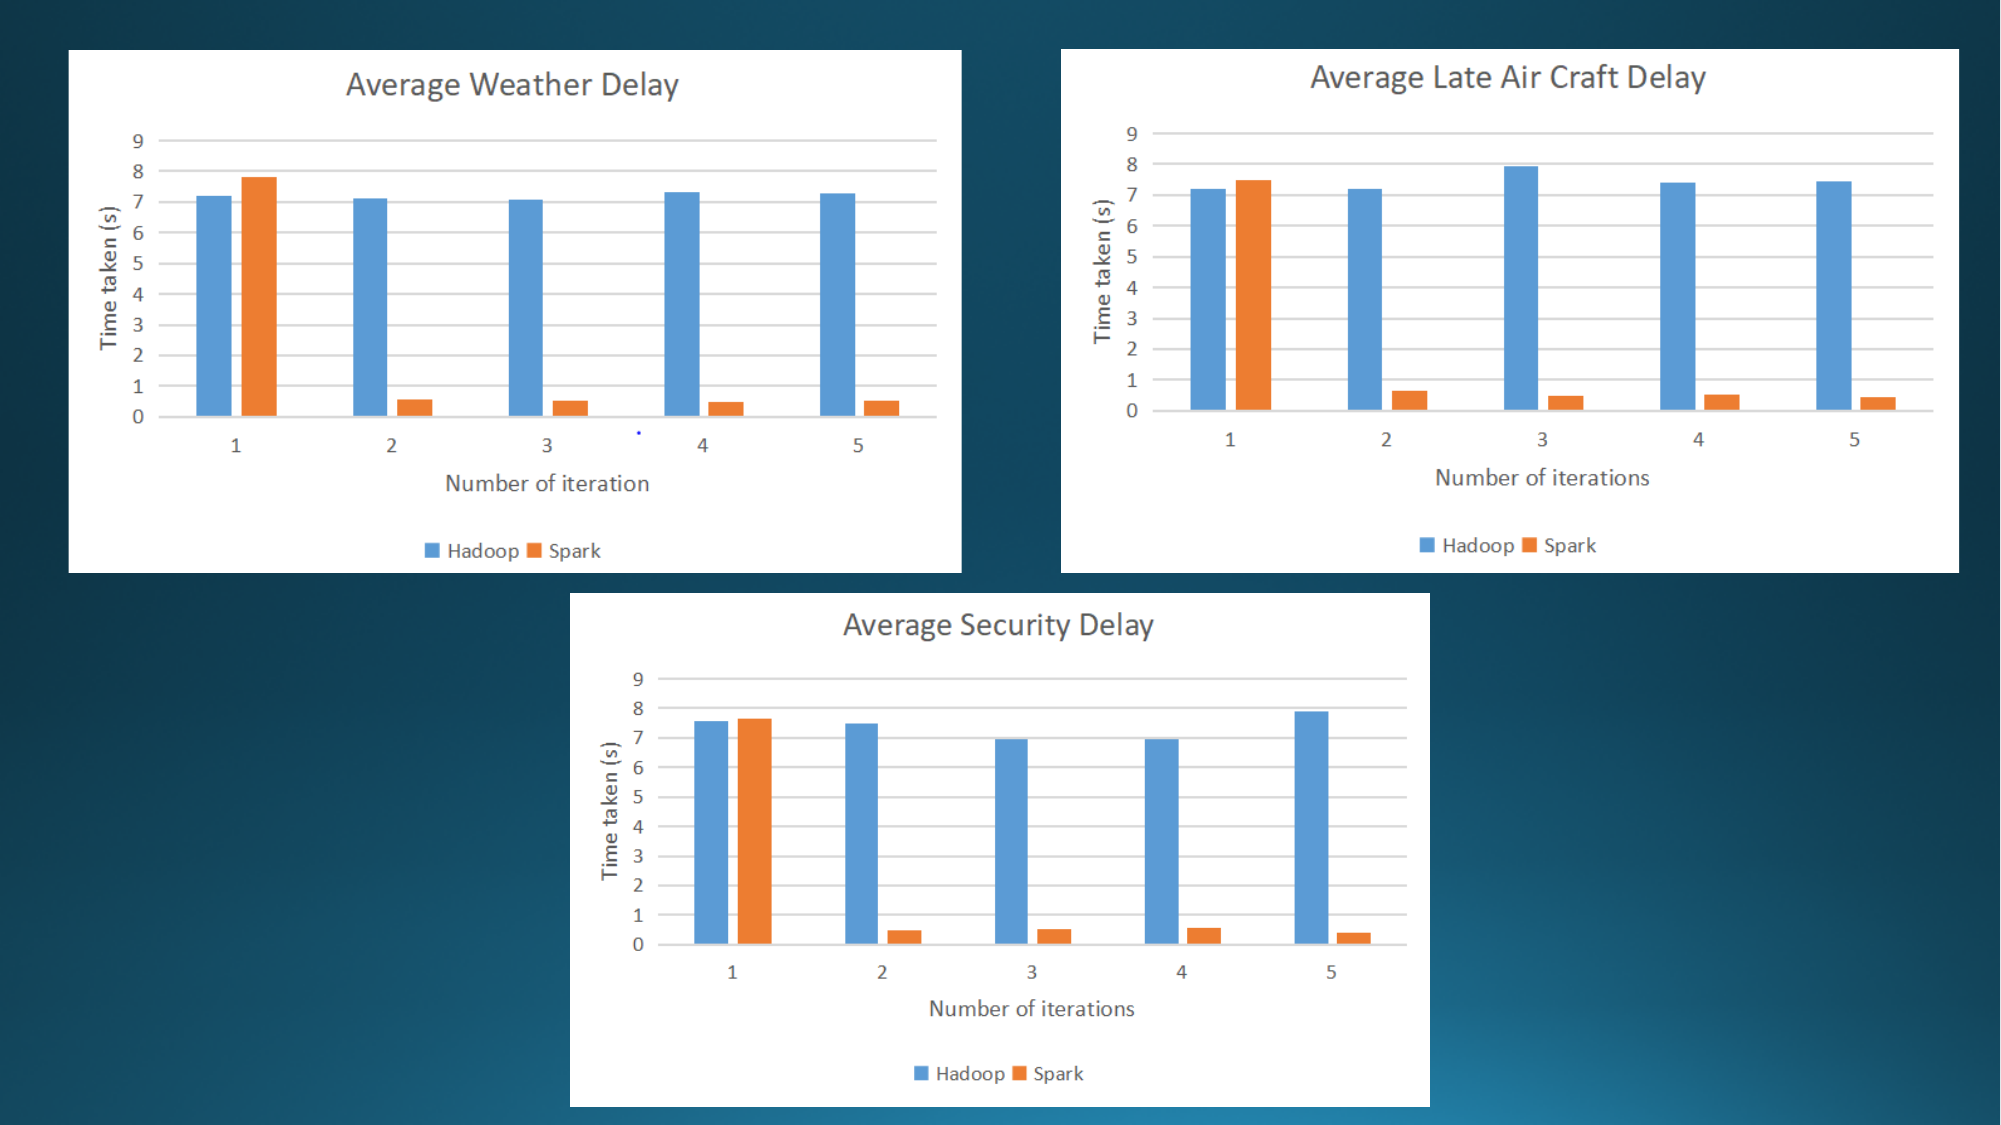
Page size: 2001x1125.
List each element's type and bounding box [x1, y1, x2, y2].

list [68, 49, 962, 573]
picture [0, 0, 2001, 1125]
